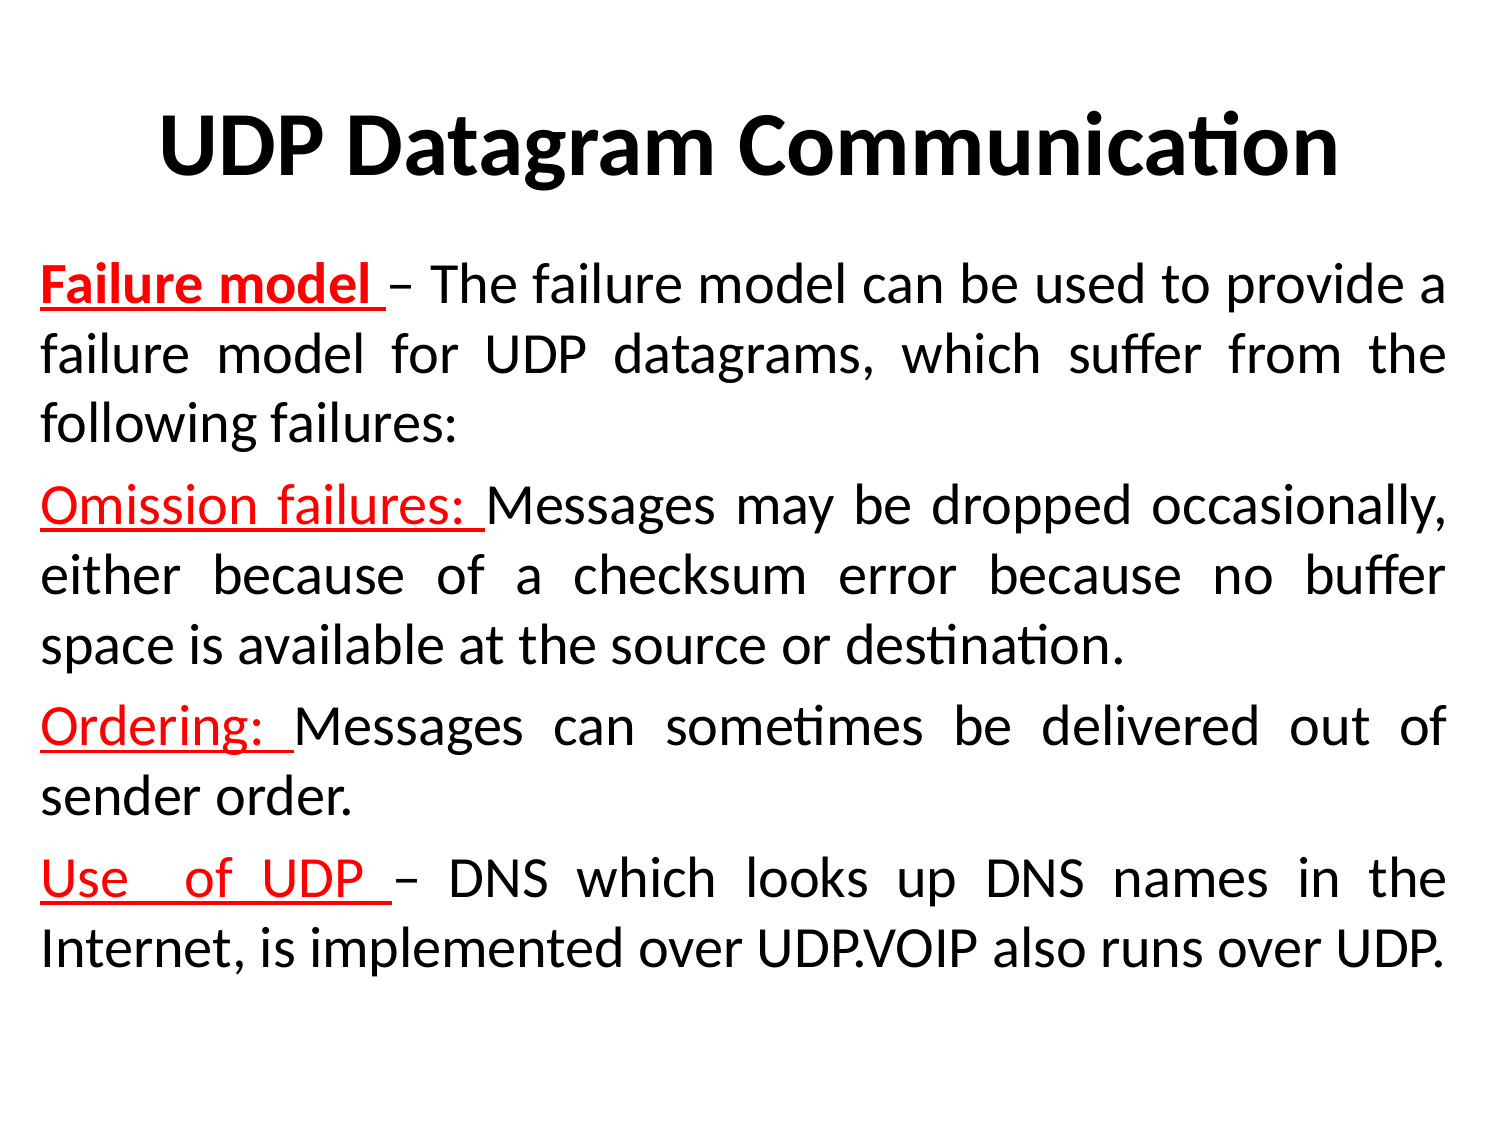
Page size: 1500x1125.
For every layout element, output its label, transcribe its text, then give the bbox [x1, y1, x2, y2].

title UDP Datagram Communication [75, 45, 1425, 233]
list Failure model – The failure model can be used to provide a failure model for UDP datagrams, which suffer from the following failures: Omission failures: Messages may be dropped occasionally, either because of a checksum error because no buffer space is available at the source or destination. Ordering: Messages can sometimes be delivered out of sender order. Use of UDP – DNS which looks up DNS names in the Internet, is implemented over UDP.VOIP also runs over UDP. [0, 237, 1464, 1075]
